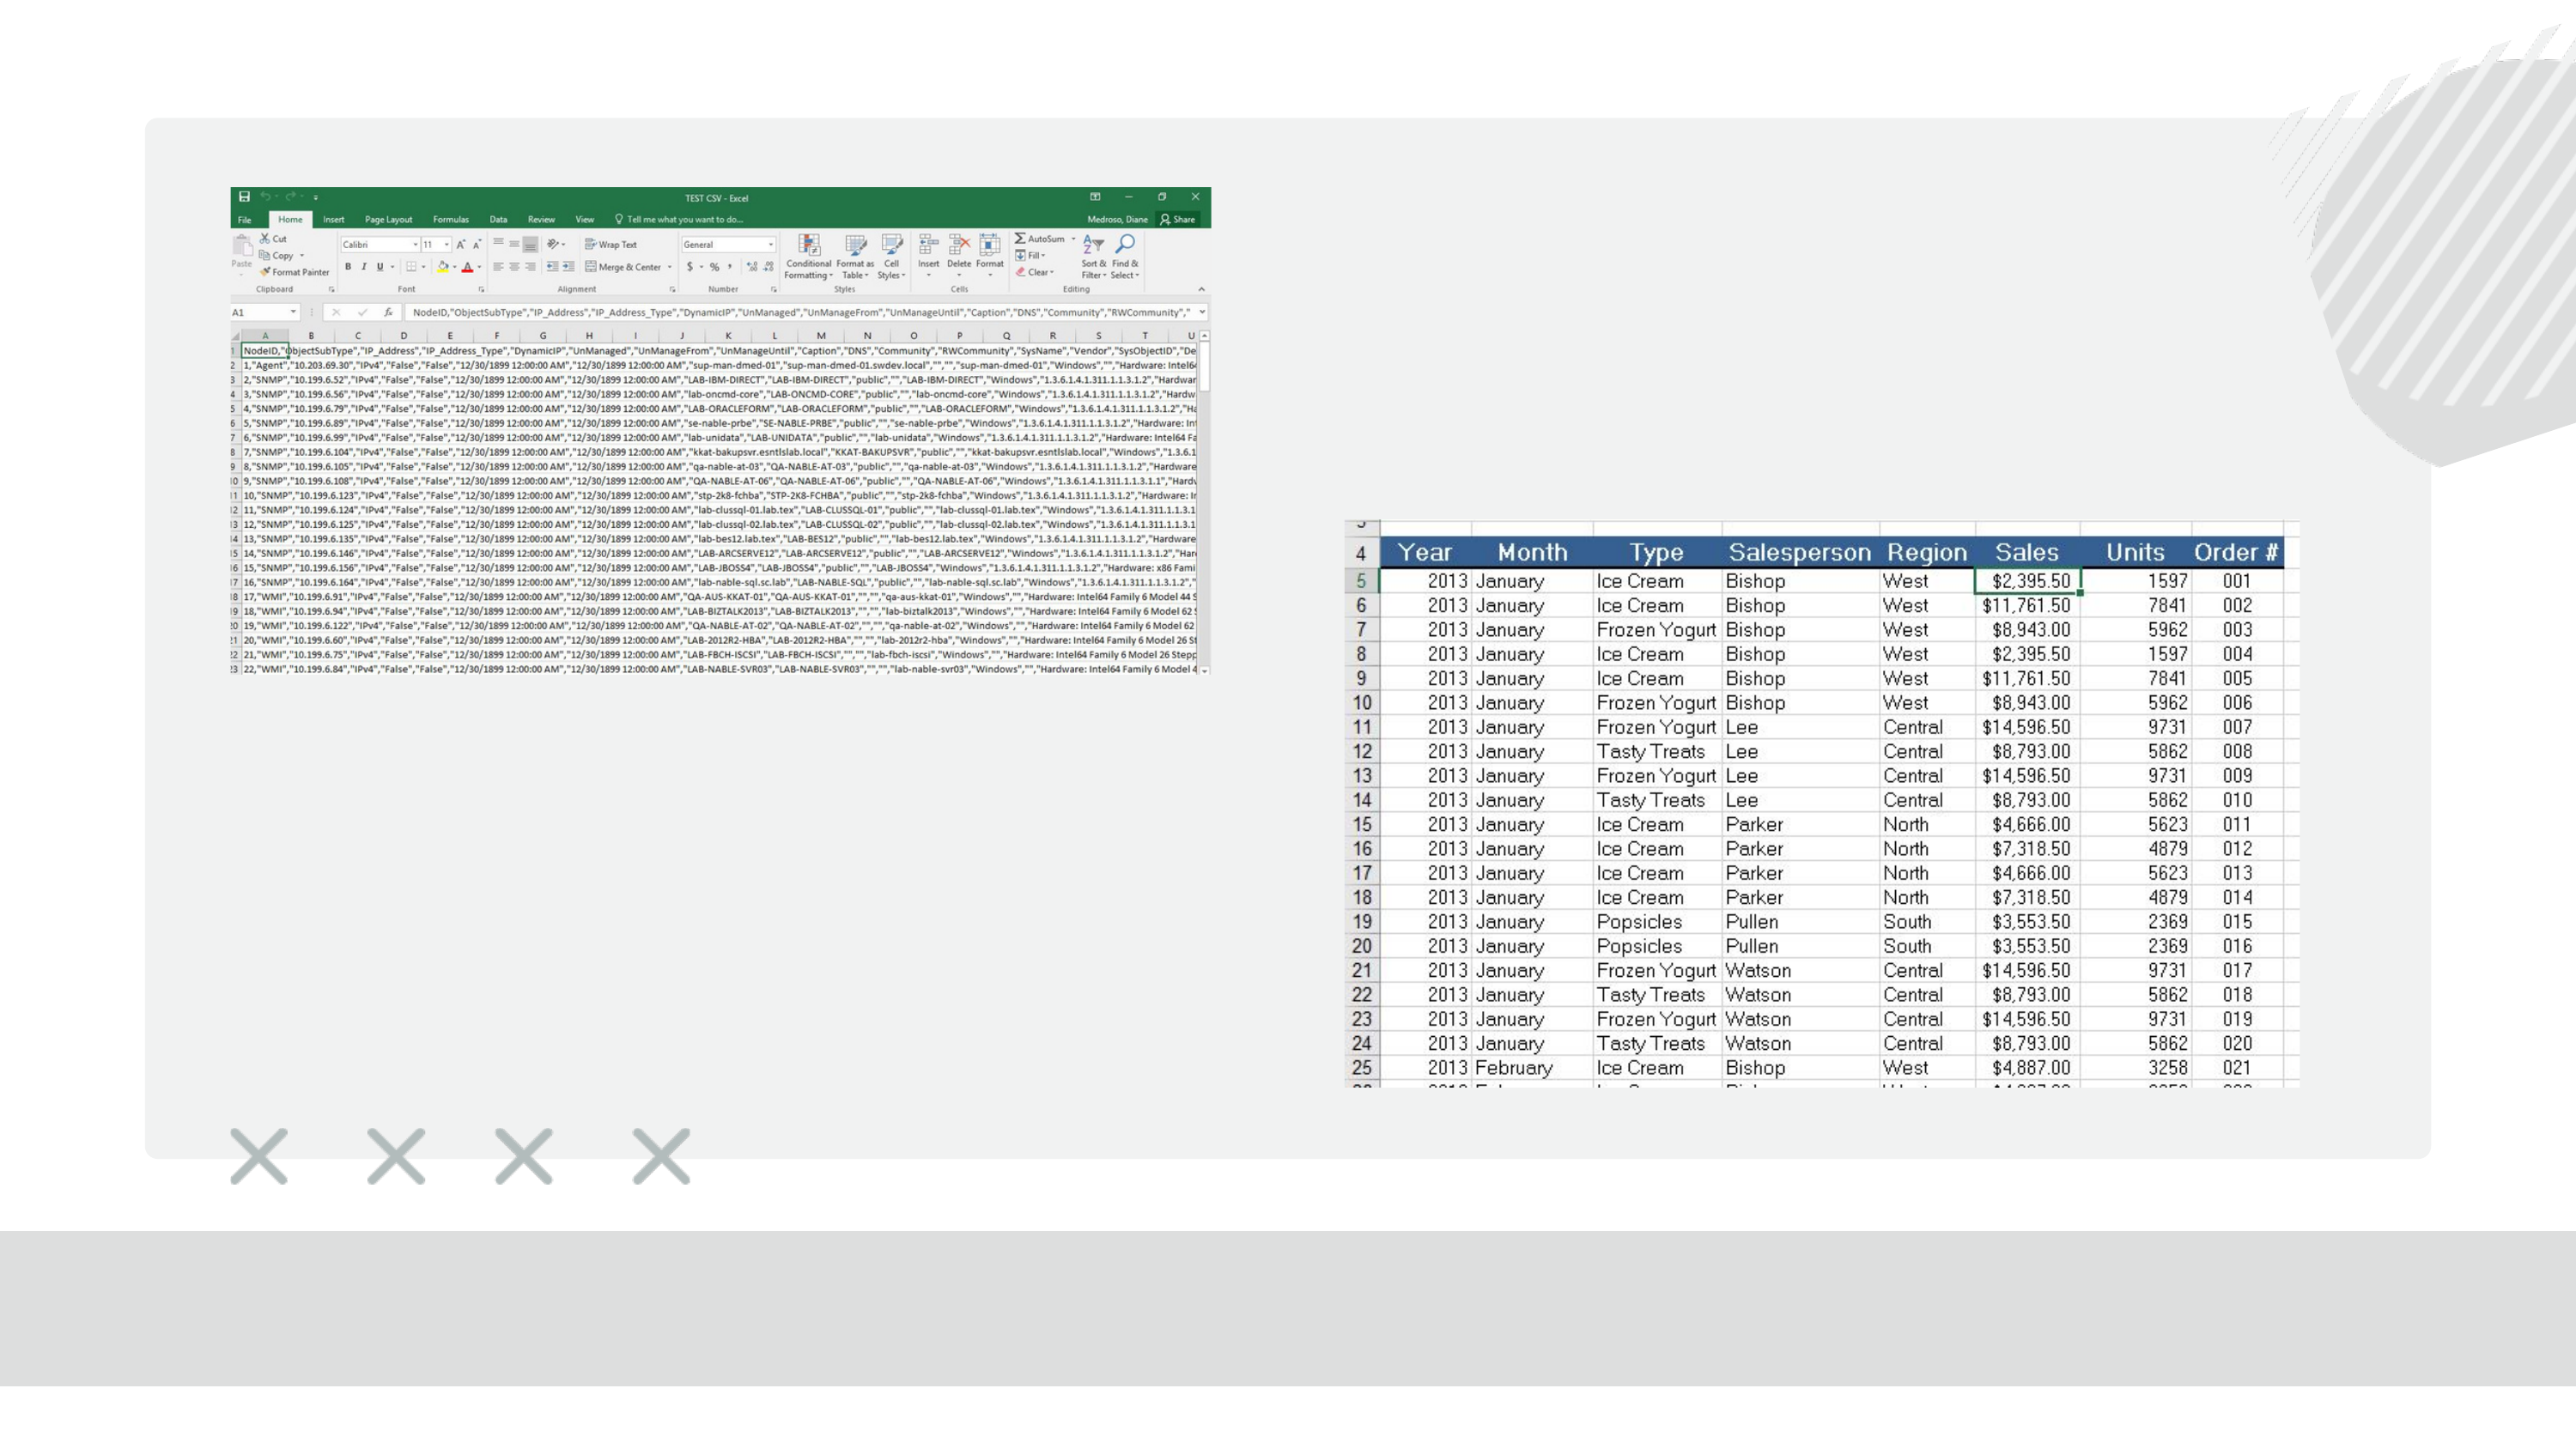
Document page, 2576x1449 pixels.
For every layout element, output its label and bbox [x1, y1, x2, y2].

text_box [230, 1169, 691, 1185]
text_box [2287, 18, 2576, 469]
text_box [0, 1230, 2576, 1387]
text_box [144, 118, 2432, 1160]
